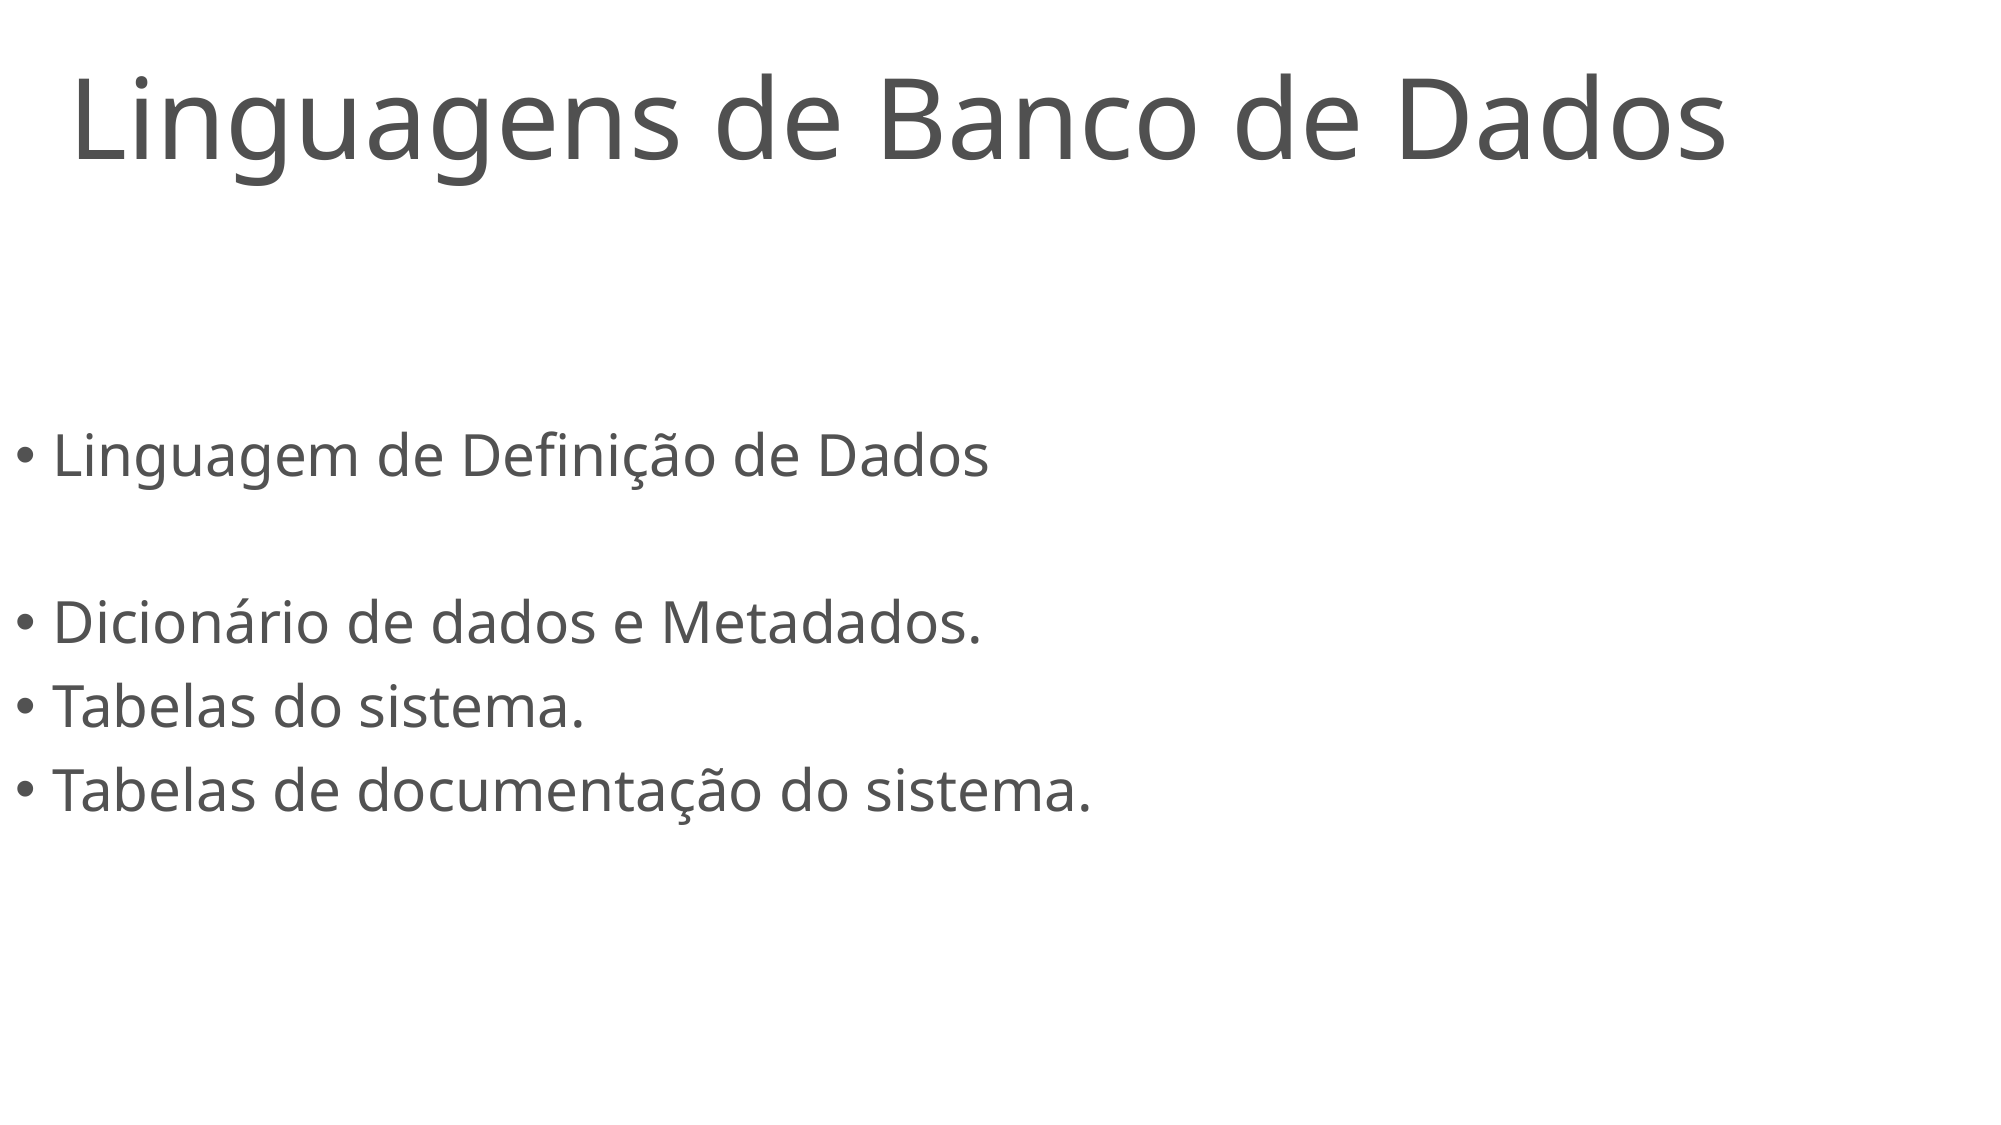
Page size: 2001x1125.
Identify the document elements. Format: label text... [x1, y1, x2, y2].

title Linguagens de Banco de Dados [53, 54, 1779, 202]
list Linguagem de Definição de Dados Dicionário de dados e Metadados. Tabelas do sistema. Tabelas de documentação do sistema. [0, 418, 1800, 1005]
